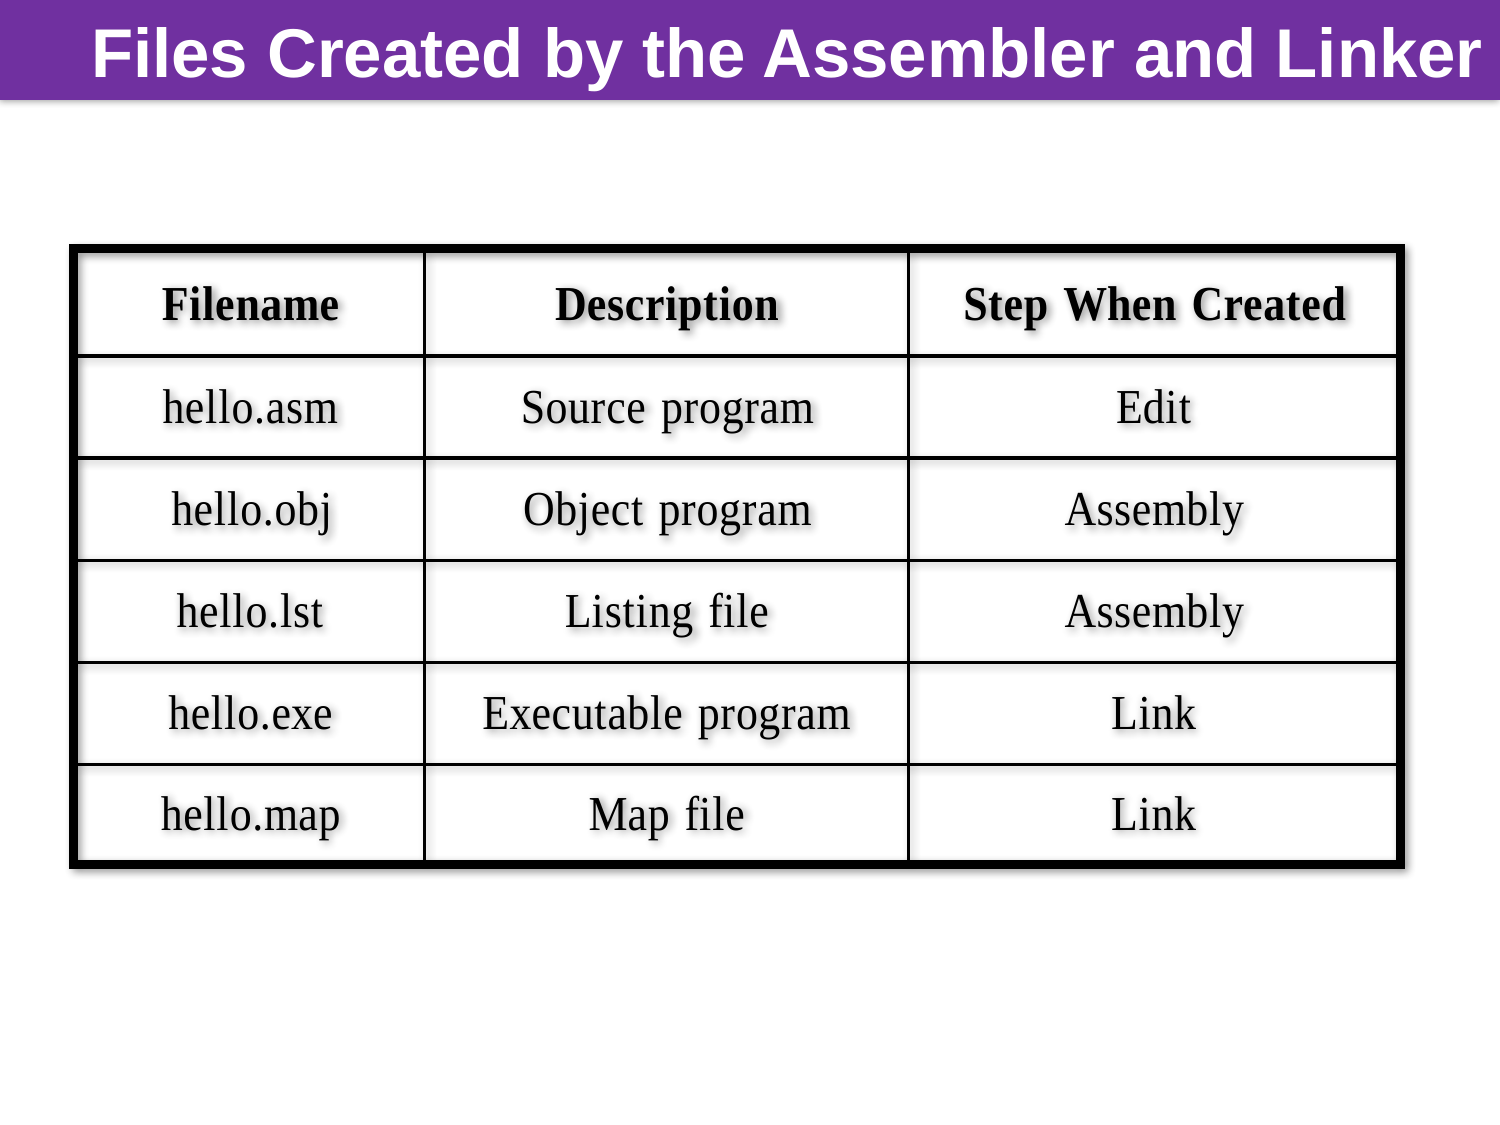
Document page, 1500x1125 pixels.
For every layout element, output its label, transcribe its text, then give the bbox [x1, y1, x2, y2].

picture [74, 249, 1399, 863]
text_box Files Created by the Assembler and Linker [0, 0, 1500, 100]
